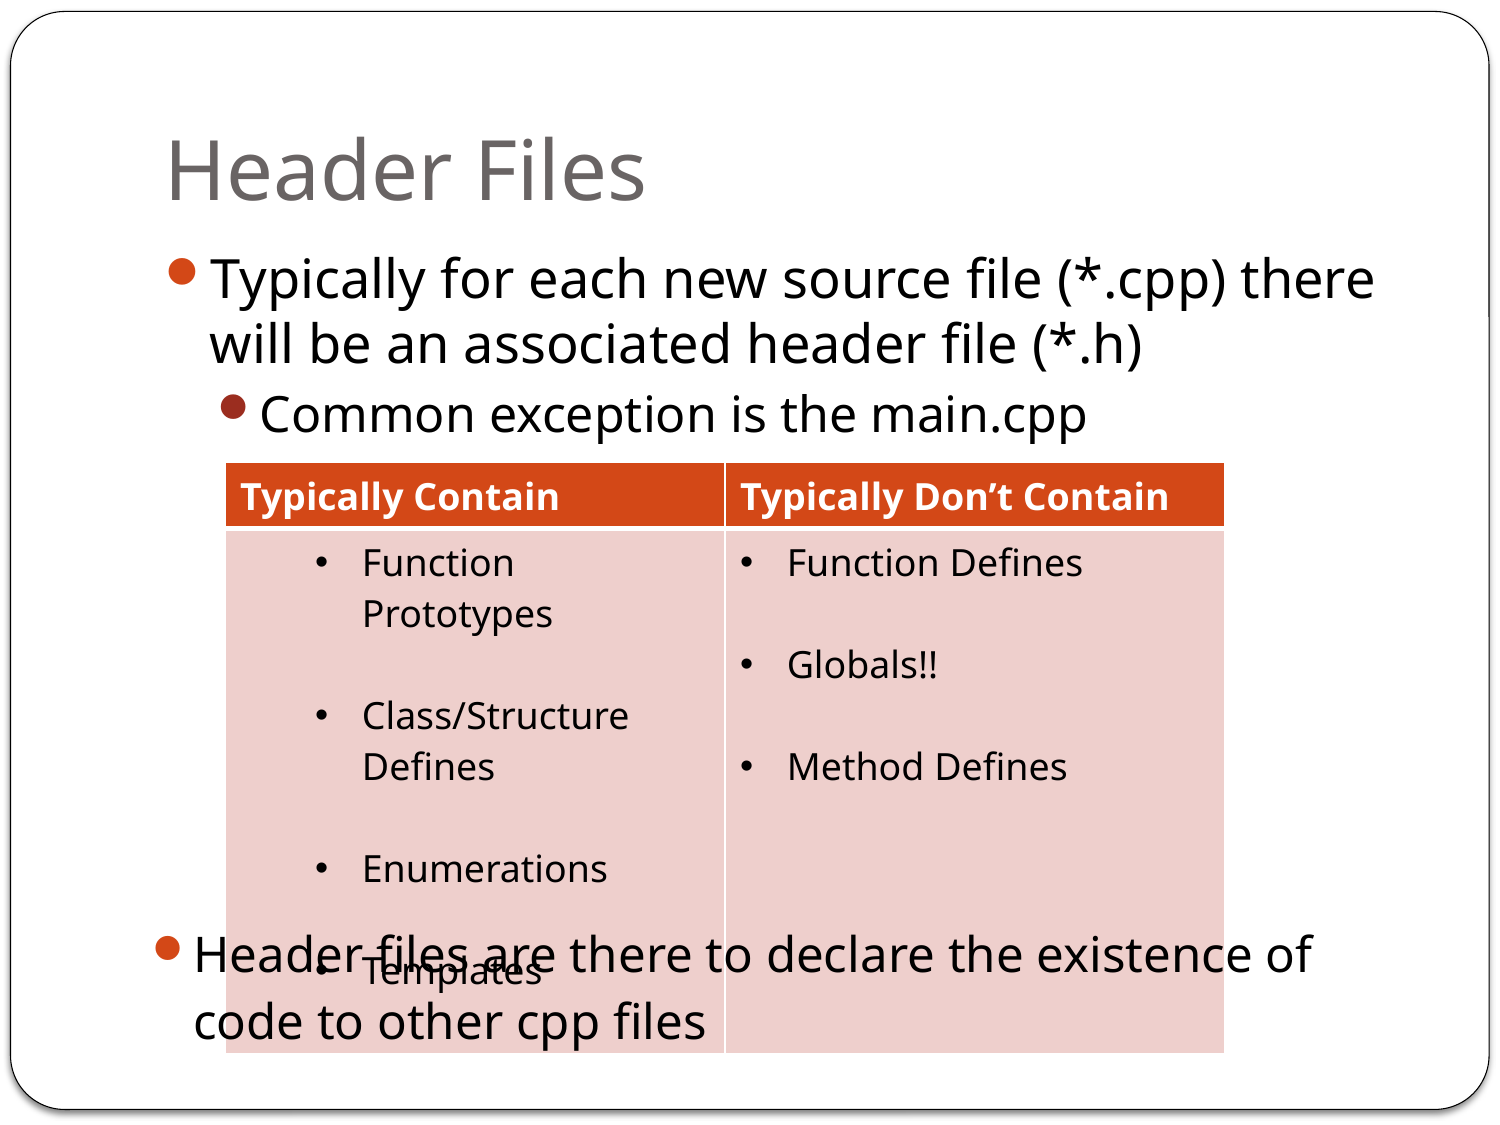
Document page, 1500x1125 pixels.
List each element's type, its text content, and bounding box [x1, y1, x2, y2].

text_box Header files are there to declare the existence of code to other cpp files [137, 912, 1413, 1063]
table_cell Function Prototypes Class/Structure Defines Enumerations Templates [226, 531, 724, 912]
table_cell Function Defines Globals!! Method Defines [726, 531, 1224, 912]
list Typically for each new source file (*.cpp) there will be an associated header file (*.h) Common exception is the main.cpp [150, 237, 1425, 488]
table_header Typically Don’t Contain [726, 463, 1224, 526]
table_header Typically Contain [226, 463, 724, 526]
title Header Files [150, 45, 1425, 233]
